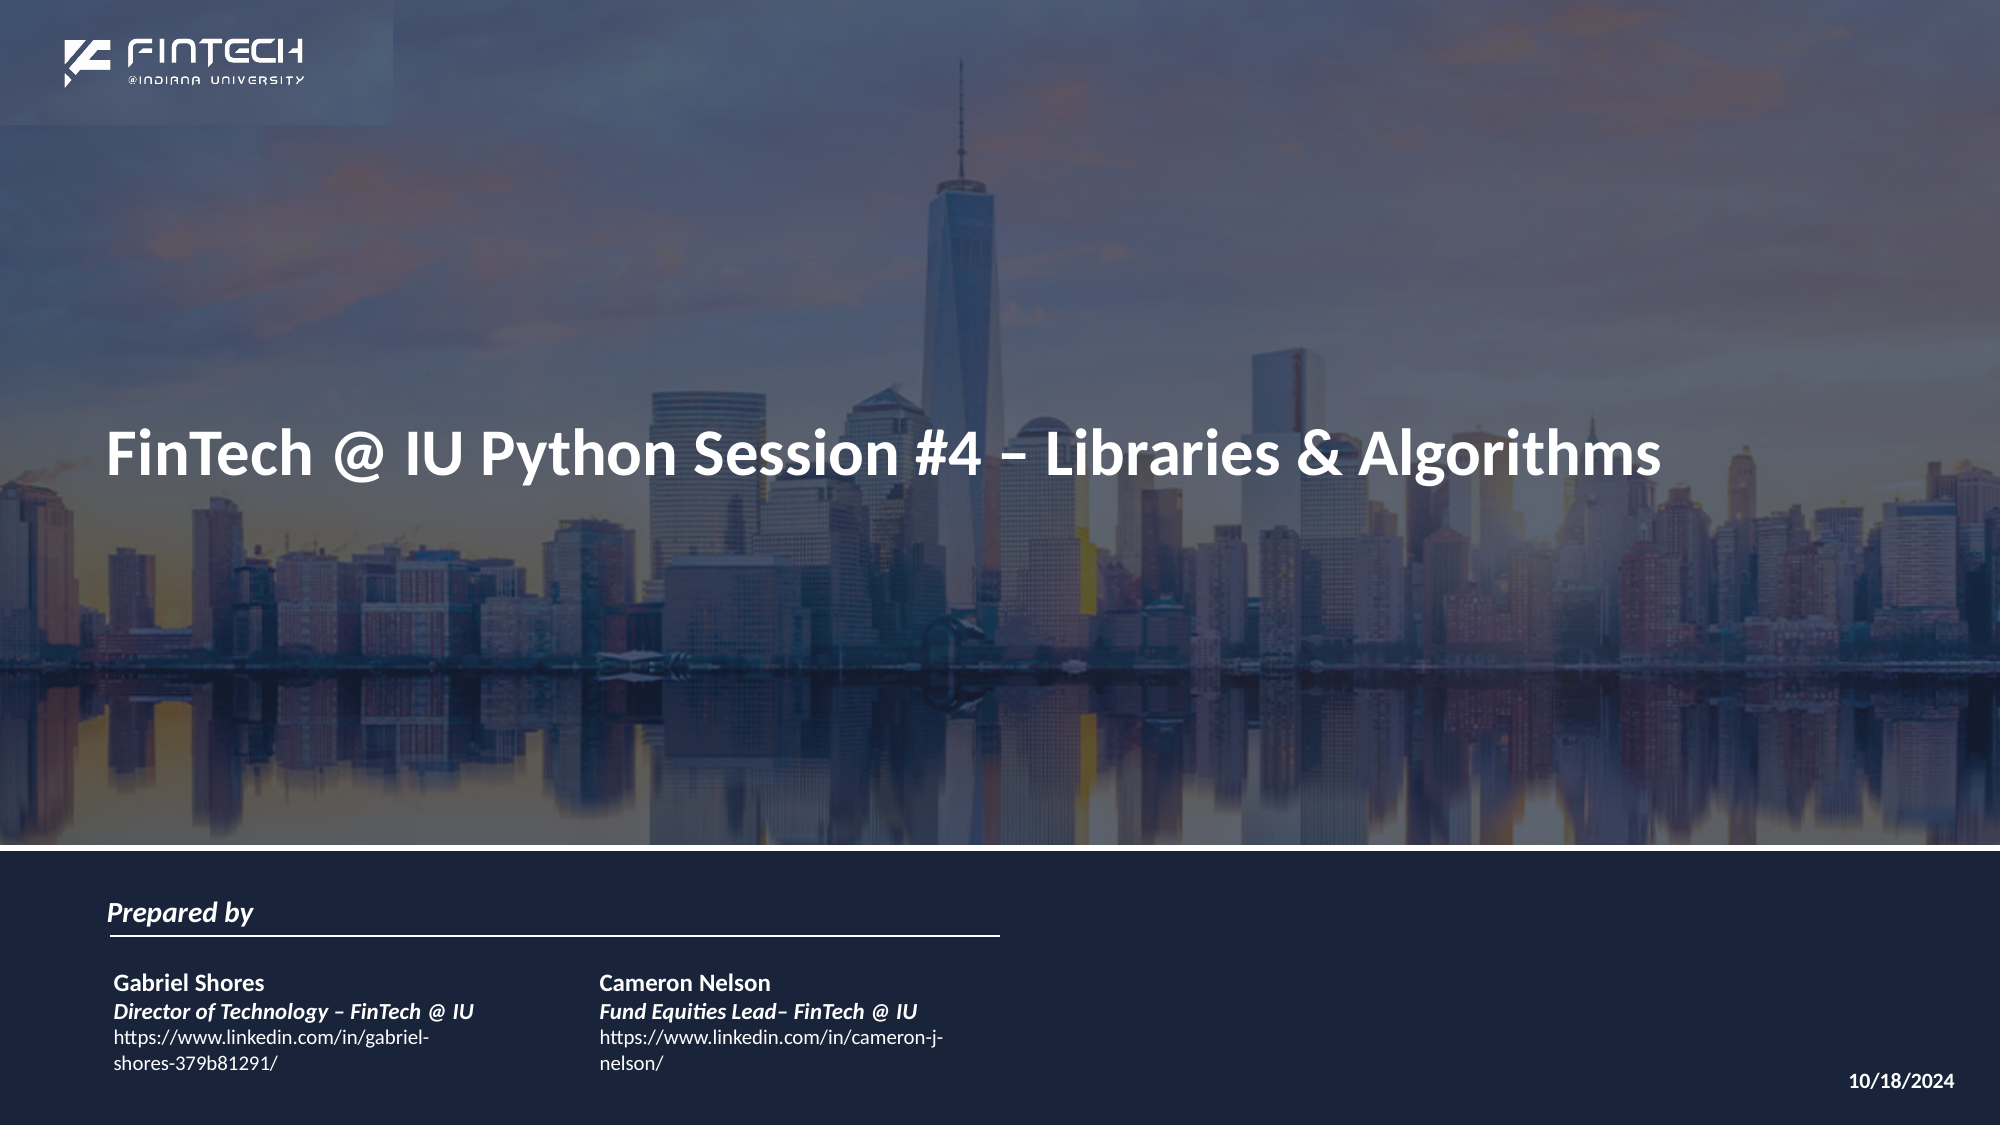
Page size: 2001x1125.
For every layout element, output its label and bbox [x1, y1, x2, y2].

picture [0, 849, 2000, 1125]
picture [0, 0, 2000, 847]
text_box [91, 885, 1001, 937]
